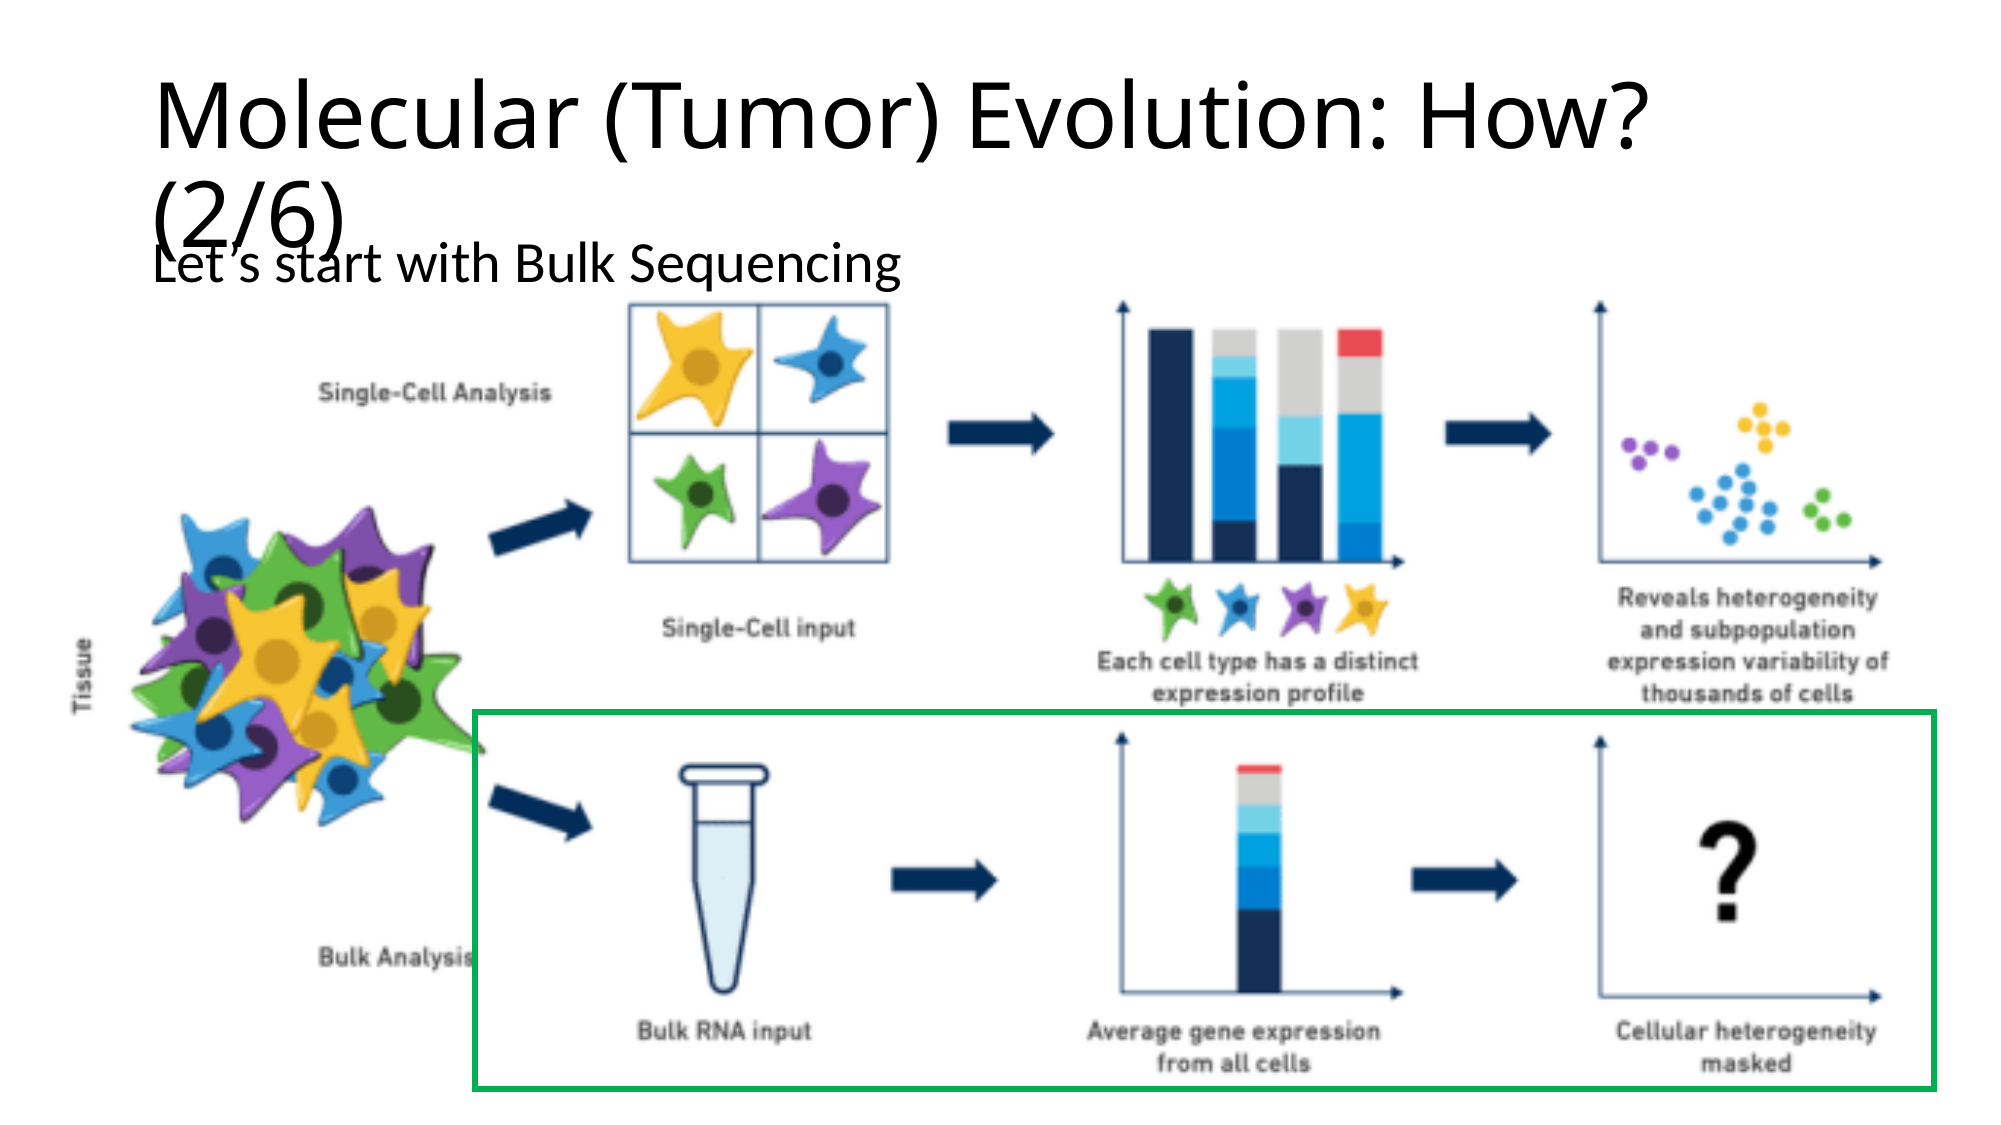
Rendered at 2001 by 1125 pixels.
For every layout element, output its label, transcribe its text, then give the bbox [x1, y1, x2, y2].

picture [4, 252, 1990, 1108]
title Molecular (Tumor) Evolution: How? (2/6) [137, 59, 1863, 224]
list Let’s start with Bulk Sequencing [137, 224, 1863, 252]
